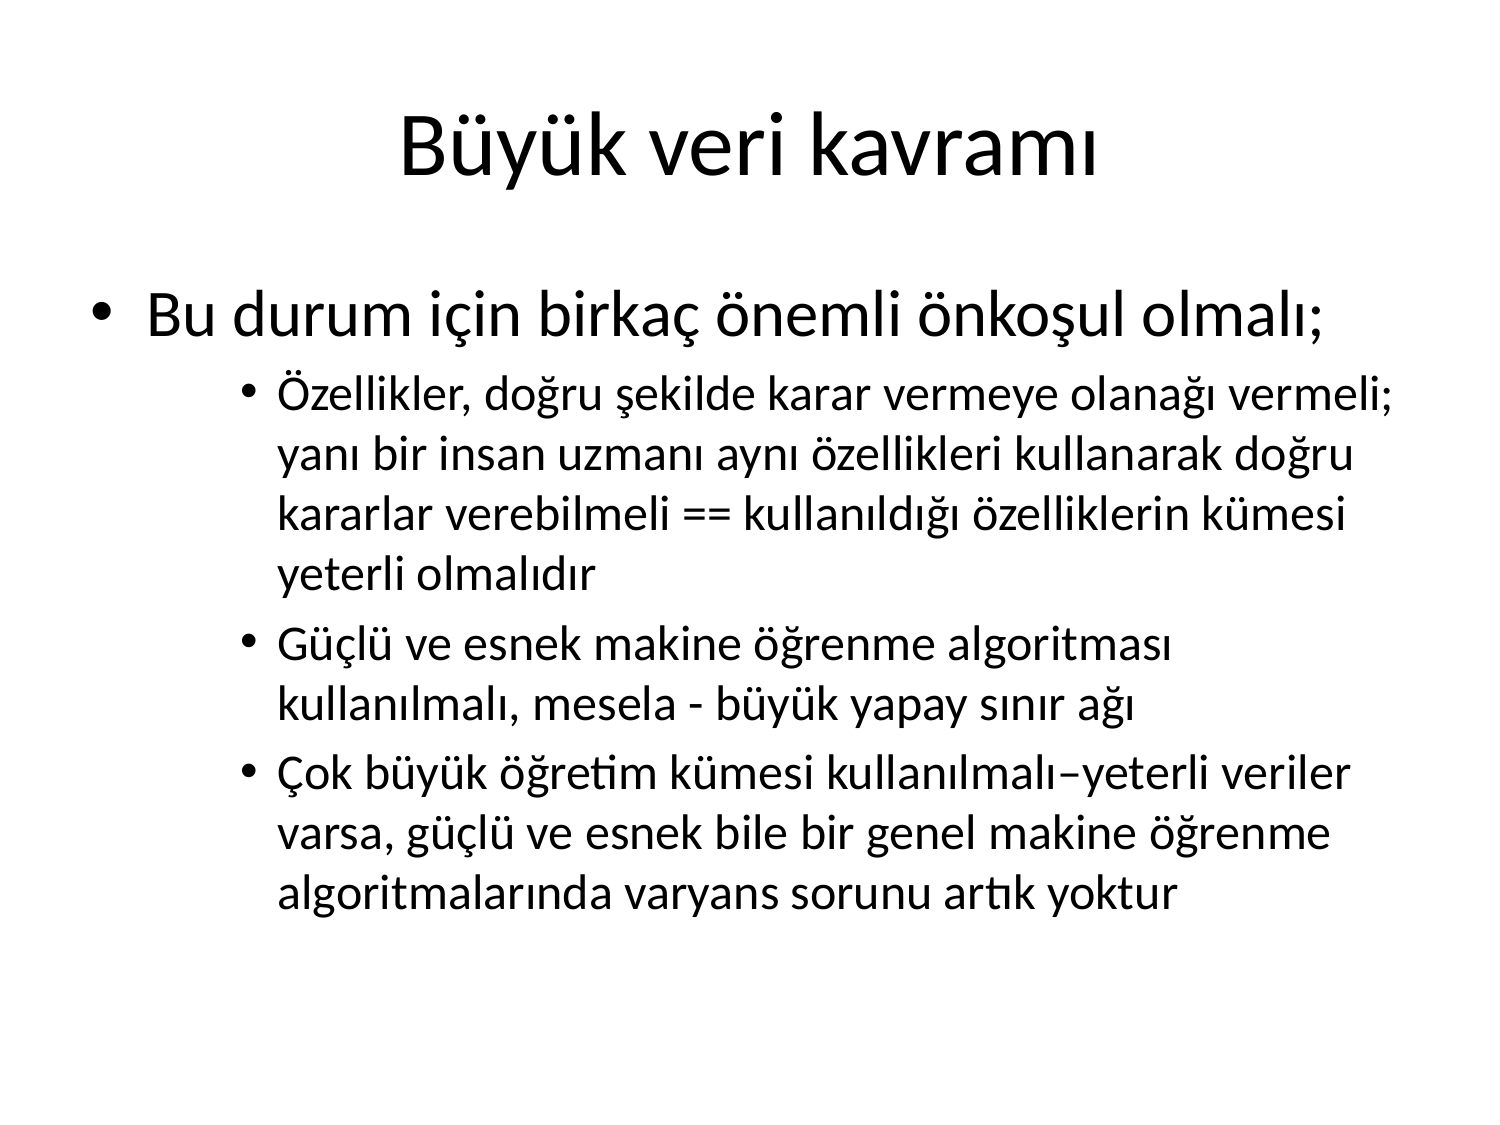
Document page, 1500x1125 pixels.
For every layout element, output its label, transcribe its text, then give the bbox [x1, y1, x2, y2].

title Büyük veri kavramı [75, 45, 1425, 233]
list Bu durum için birkaç önemli önkoşul olmalı; Özellikler, doğru şekilde karar vermeye olanağı vermeli; yanı bir insan uzmanı aynı özellikleri kullanarak doğru kararlar verebilmeli == kullanıldığı özelliklerin kümesi yeterli olmalıdır Güçlü ve esnek makine öğrenme algoritması kullanılmalı, mesela - büyük yapay sınır ağı Çok büyük öğretim kümesi kullanılmalı–yeterli veriler varsa, güçlü ve esnek bile bir genel makine öğrenme algoritmalarında varyans sorunu artık yoktur [75, 262, 1425, 1038]
